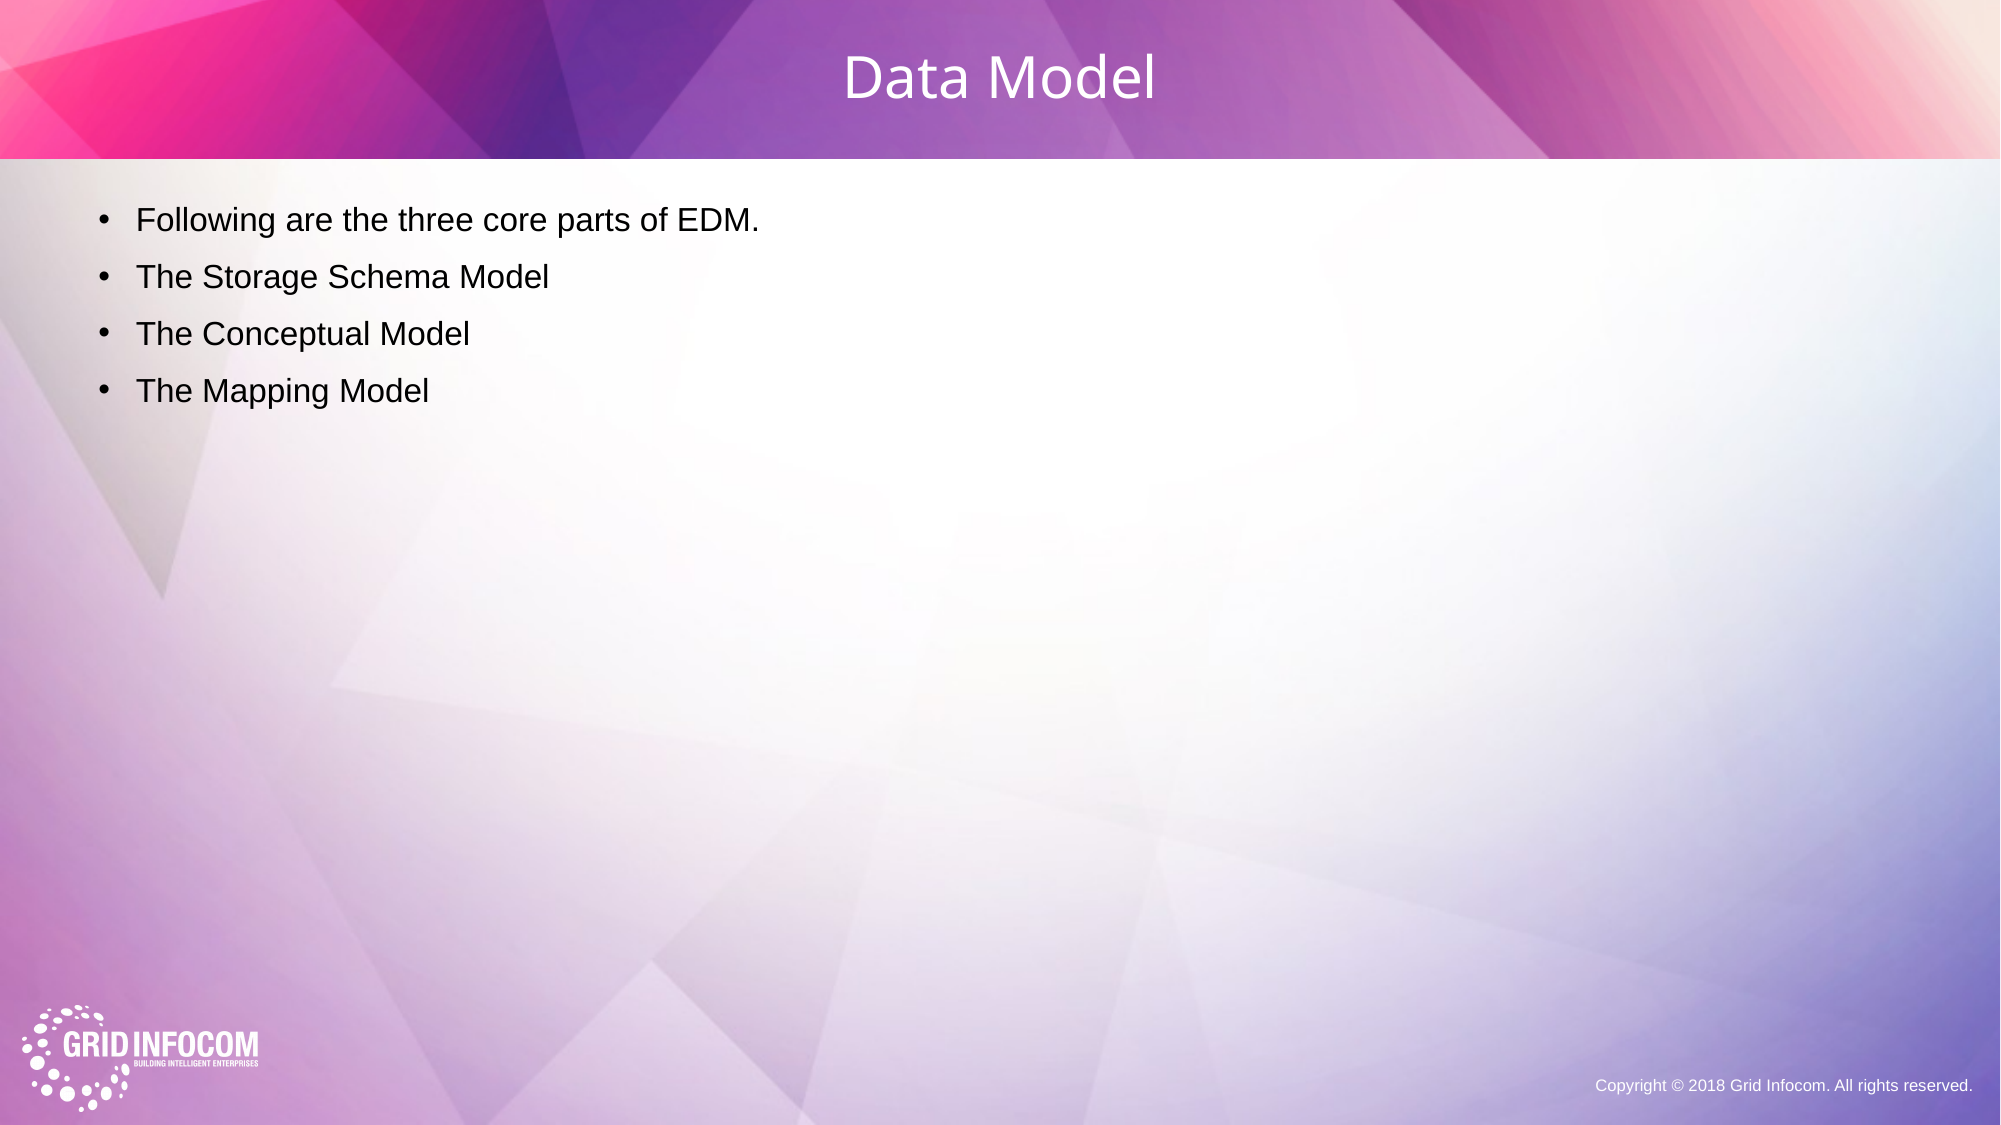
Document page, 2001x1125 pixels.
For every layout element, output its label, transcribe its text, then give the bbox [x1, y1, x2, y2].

list Following are the three core parts of EDM. The Storage Schema Model The Conceptual Model The Mapping Model [83, 195, 1922, 1000]
title Data Model [137, 29, 1863, 130]
picture [0, 0, 2001, 1125]
